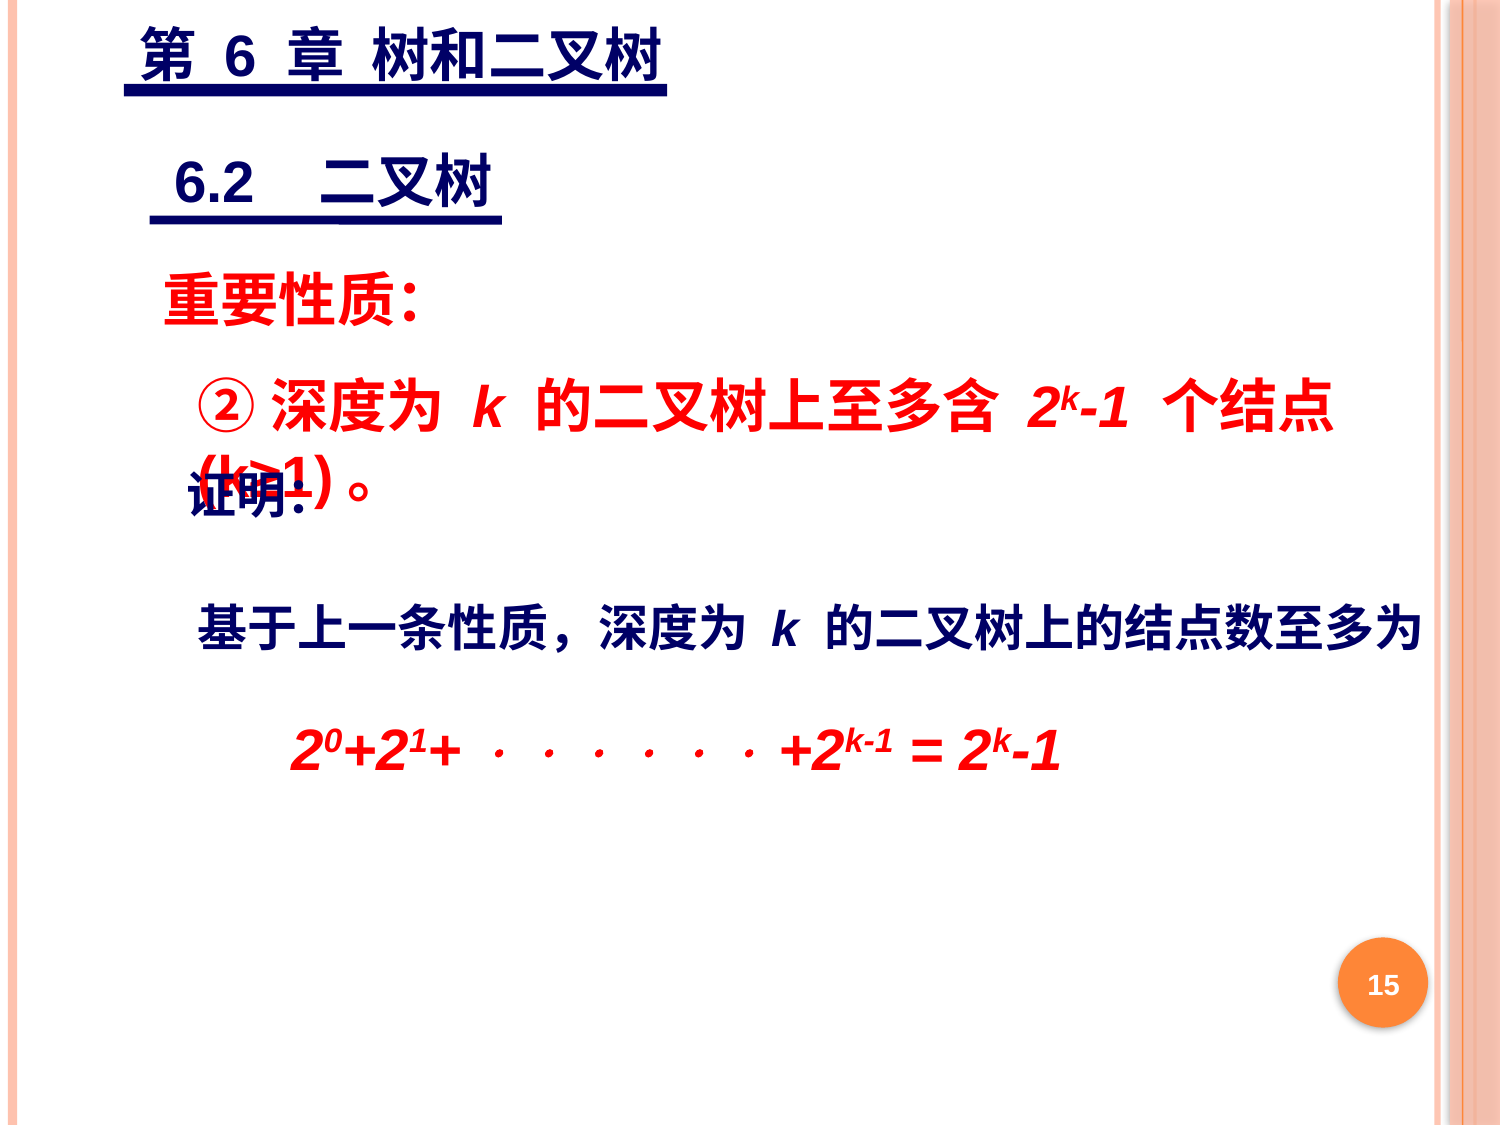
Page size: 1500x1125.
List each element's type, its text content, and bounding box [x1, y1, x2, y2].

slide_number 15 [1333, 940, 1434, 1026]
text_box ②深度为 k 的二叉树上至多含 2k-1 个结点(k≥1)。 [183, 361, 1500, 517]
text_box 20+21+       +2k-1 = 2k-1 [276, 704, 1078, 790]
text_box 基于上一条性质，深度为 k 的二叉树上的结点数至多为 [183, 574, 1450, 665]
text_box 6.2 二叉树 [159, 137, 514, 222]
text_box 第 6 章 树和二叉树 [123, 10, 680, 96]
text_box 重要性质： [147, 255, 502, 341]
text_box 证明： [171, 456, 352, 532]
